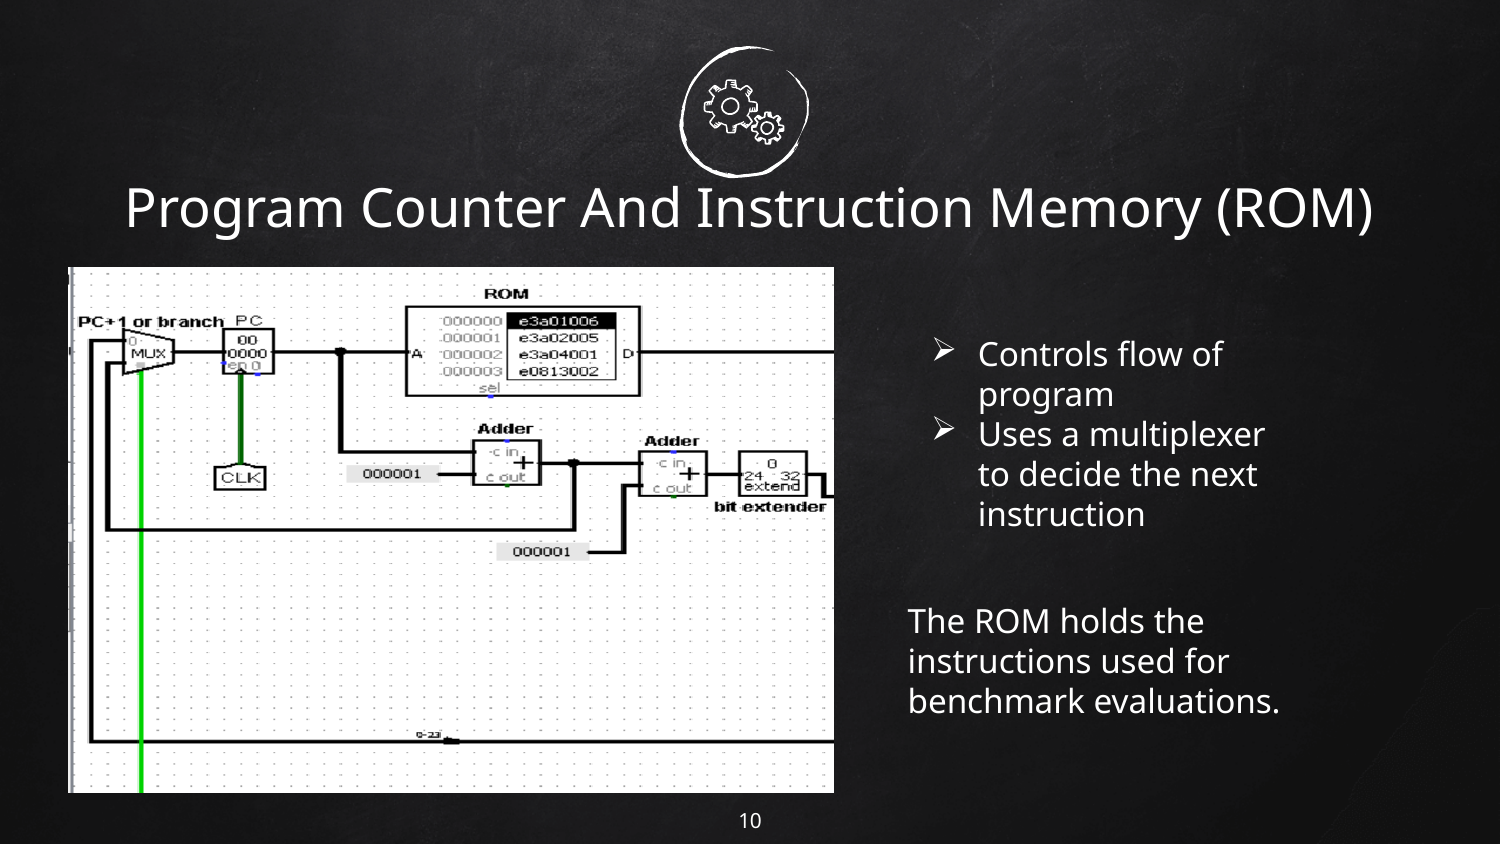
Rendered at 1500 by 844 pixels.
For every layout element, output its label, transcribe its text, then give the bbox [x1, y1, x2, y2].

text_box [679, 46, 809, 179]
picture [0, 267, 1500, 844]
text_box [703, 79, 785, 145]
slide_number 10 [705, 802, 795, 844]
text_box Controls flow of program Uses a multiplexer to decide the next instruction [916, 325, 1316, 541]
picture [0, 0, 1500, 158]
title Program Counter And Instruction Memory (ROM) [0, 158, 1500, 300]
text_box The ROM holds the instructions used for benchmark evaluations. [892, 593, 1364, 728]
